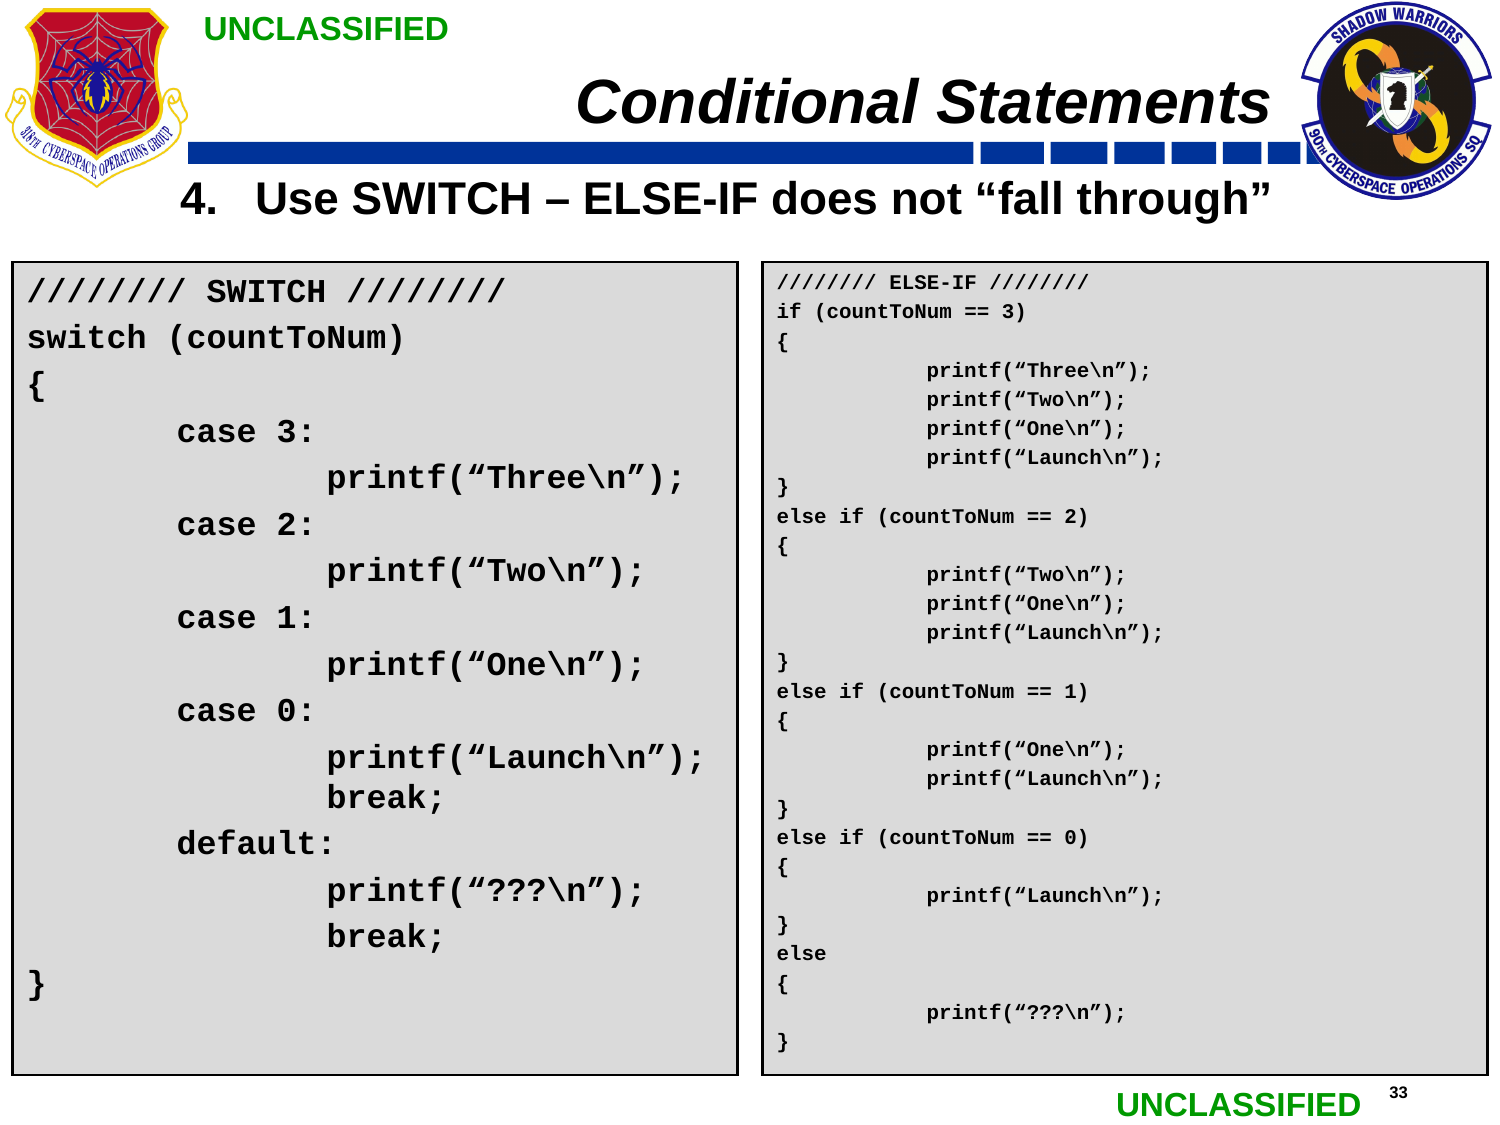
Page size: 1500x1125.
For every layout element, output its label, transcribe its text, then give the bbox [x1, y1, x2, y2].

title Conditional Statements [249, 51, 1288, 142]
picture [1300, 1, 1493, 200]
list Use SWITCH – ELSE-IF does not “fall through” [90, 161, 1453, 939]
text_box //////// SWITCH //////// switch (countToNum) { case 3: printf(“Three\n”); case 2: printf(“Two\n”); case 1: printf(“One\n”); case 0: printf(“Launch\n”); break; default: printf(“???\n”); break; } [12, 262, 738, 1075]
text_box //////// ELSE-IF //////// if (countToNum == 3) { printf(“Three\n”); printf(“Two\n”); printf(“One\n”); printf(“Launch\n”); } else if (countToNum == 2) { printf(“Two\n”); printf(“One\n”); printf(“Launch\n”); } else if (countToNum == 1) { printf(“One\n”); printf(“Launch\n”); } else if (countToNum == 0) { printf(“Launch\n”); } else { printf(“???\n”); } [762, 262, 1488, 1075]
picture [5, 8, 188, 188]
